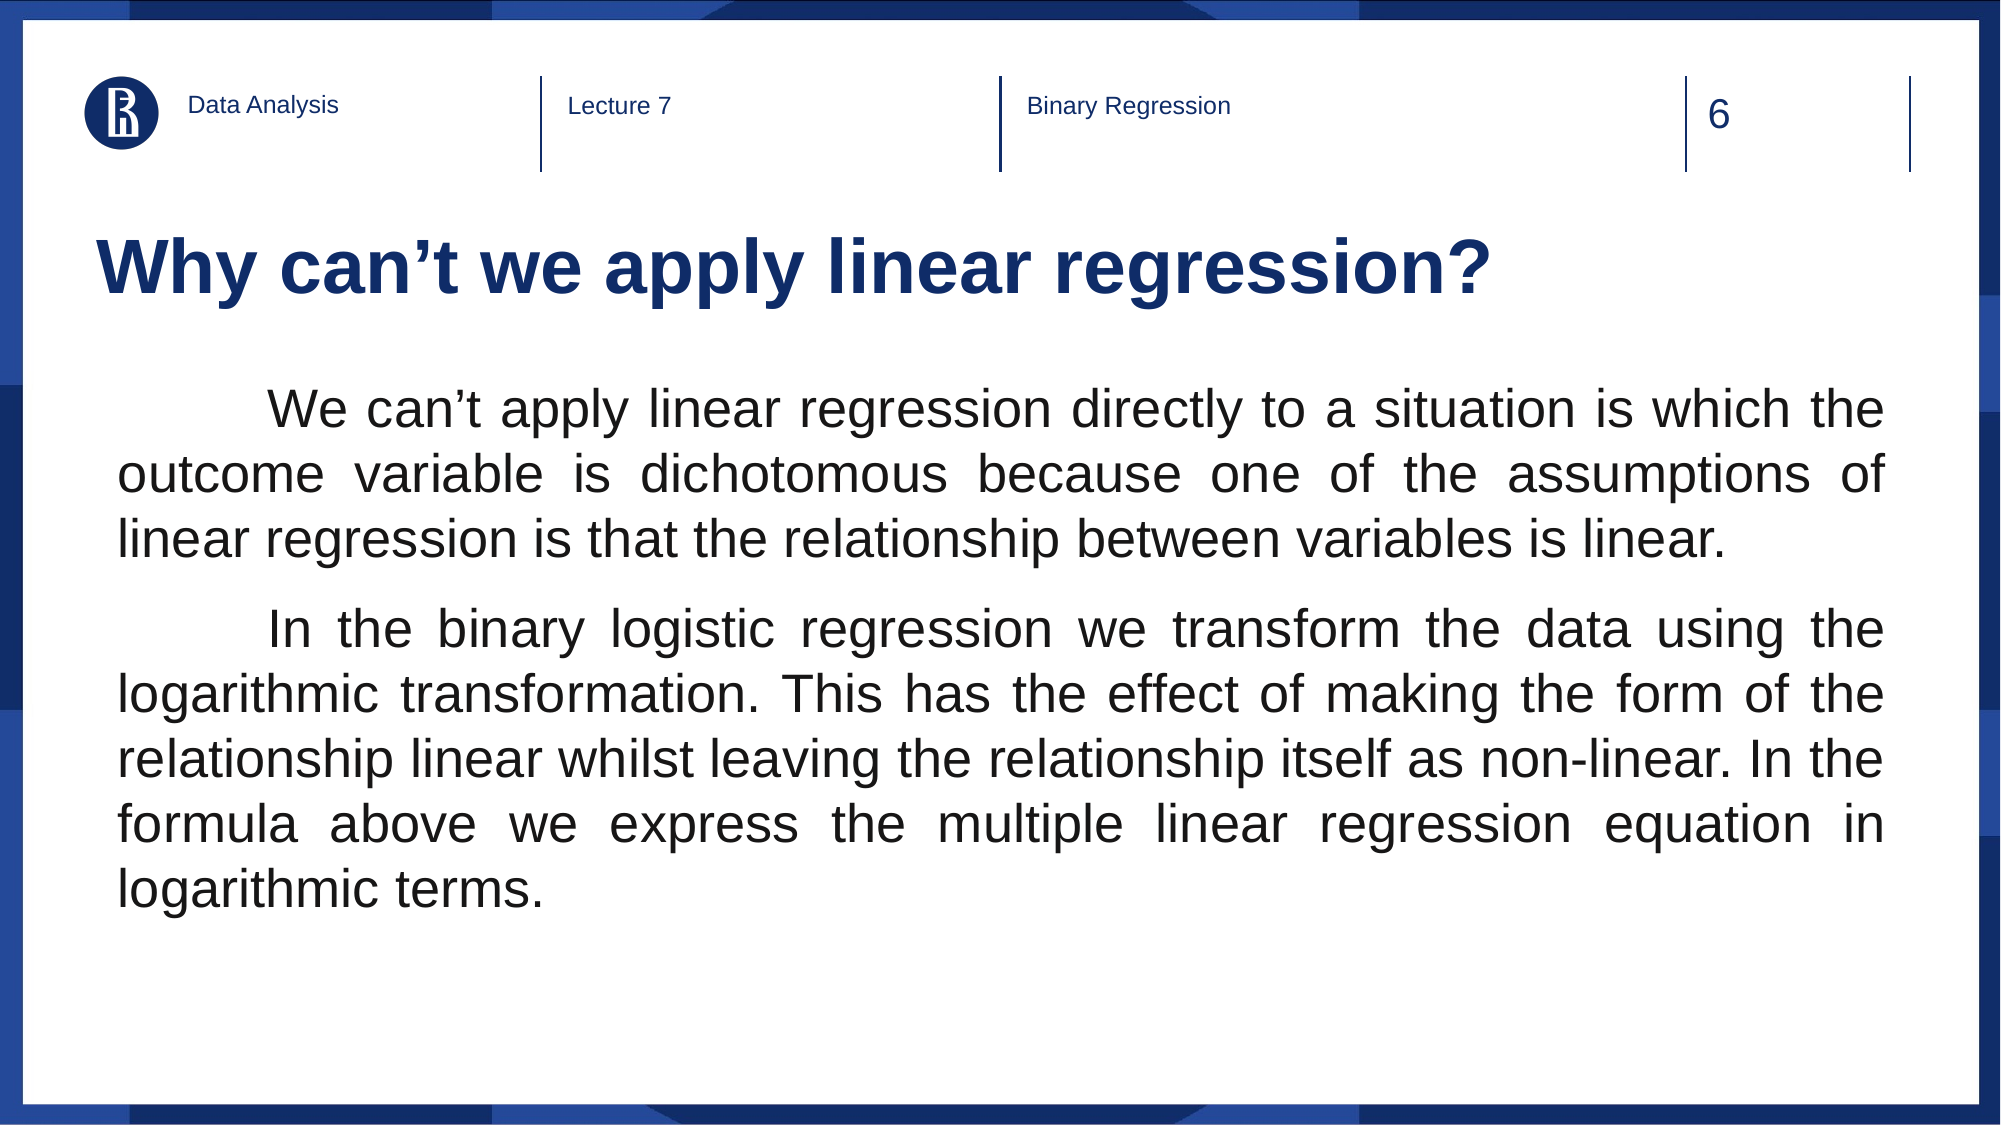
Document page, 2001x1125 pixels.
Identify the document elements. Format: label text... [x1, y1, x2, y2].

list Data Analysis [187, 88, 520, 157]
picture [0, 0, 2001, 1125]
list Lecture 7 [567, 90, 907, 157]
list Binary Regression [1026, 90, 1367, 157]
title Why can’t we apply linear regression? [96, 216, 1911, 344]
list We can’t apply linear regression directly to a situation is which the outcome variable is dichotomous because one of the assumptions of linear regression is that the relationship between variables is linear. In the binary logistic regression we transform the data using the logarithmic transformation. This has the effect of making the form of the relationship linear whilst leaving the relationship itself as non-linear. In the formula above we express the multiple linear regression equation in logarithmic terms. [117, 373, 1889, 1005]
